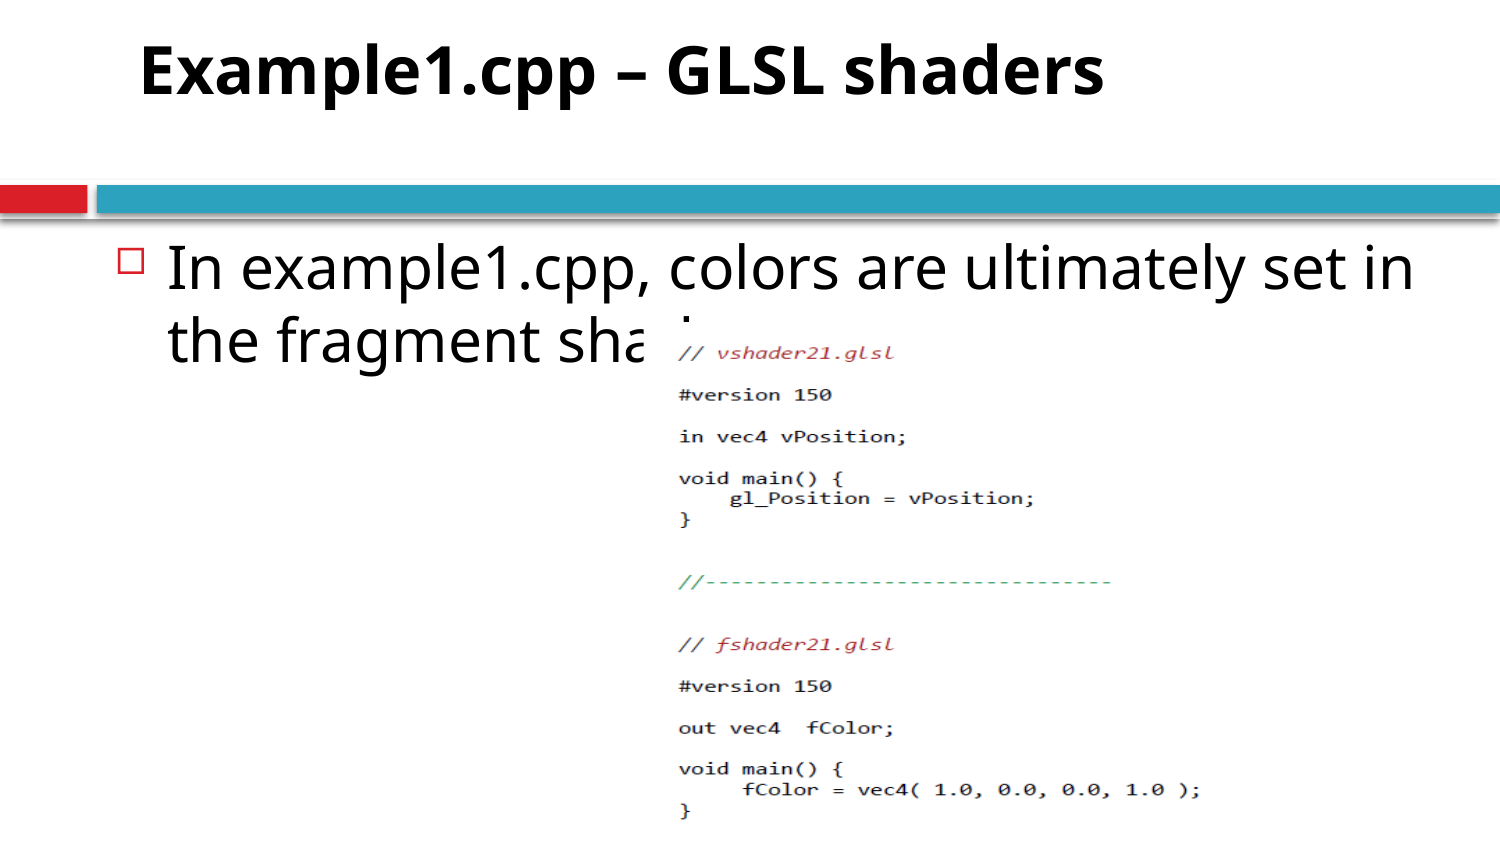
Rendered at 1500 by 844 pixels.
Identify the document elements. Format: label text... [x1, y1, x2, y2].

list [643, 322, 1317, 836]
list In example1.cpp, colors are ultimately set in the fragment shader: [99, 221, 1438, 760]
text_box Example1.cpp – GLSL shaders [123, 20, 1447, 115]
